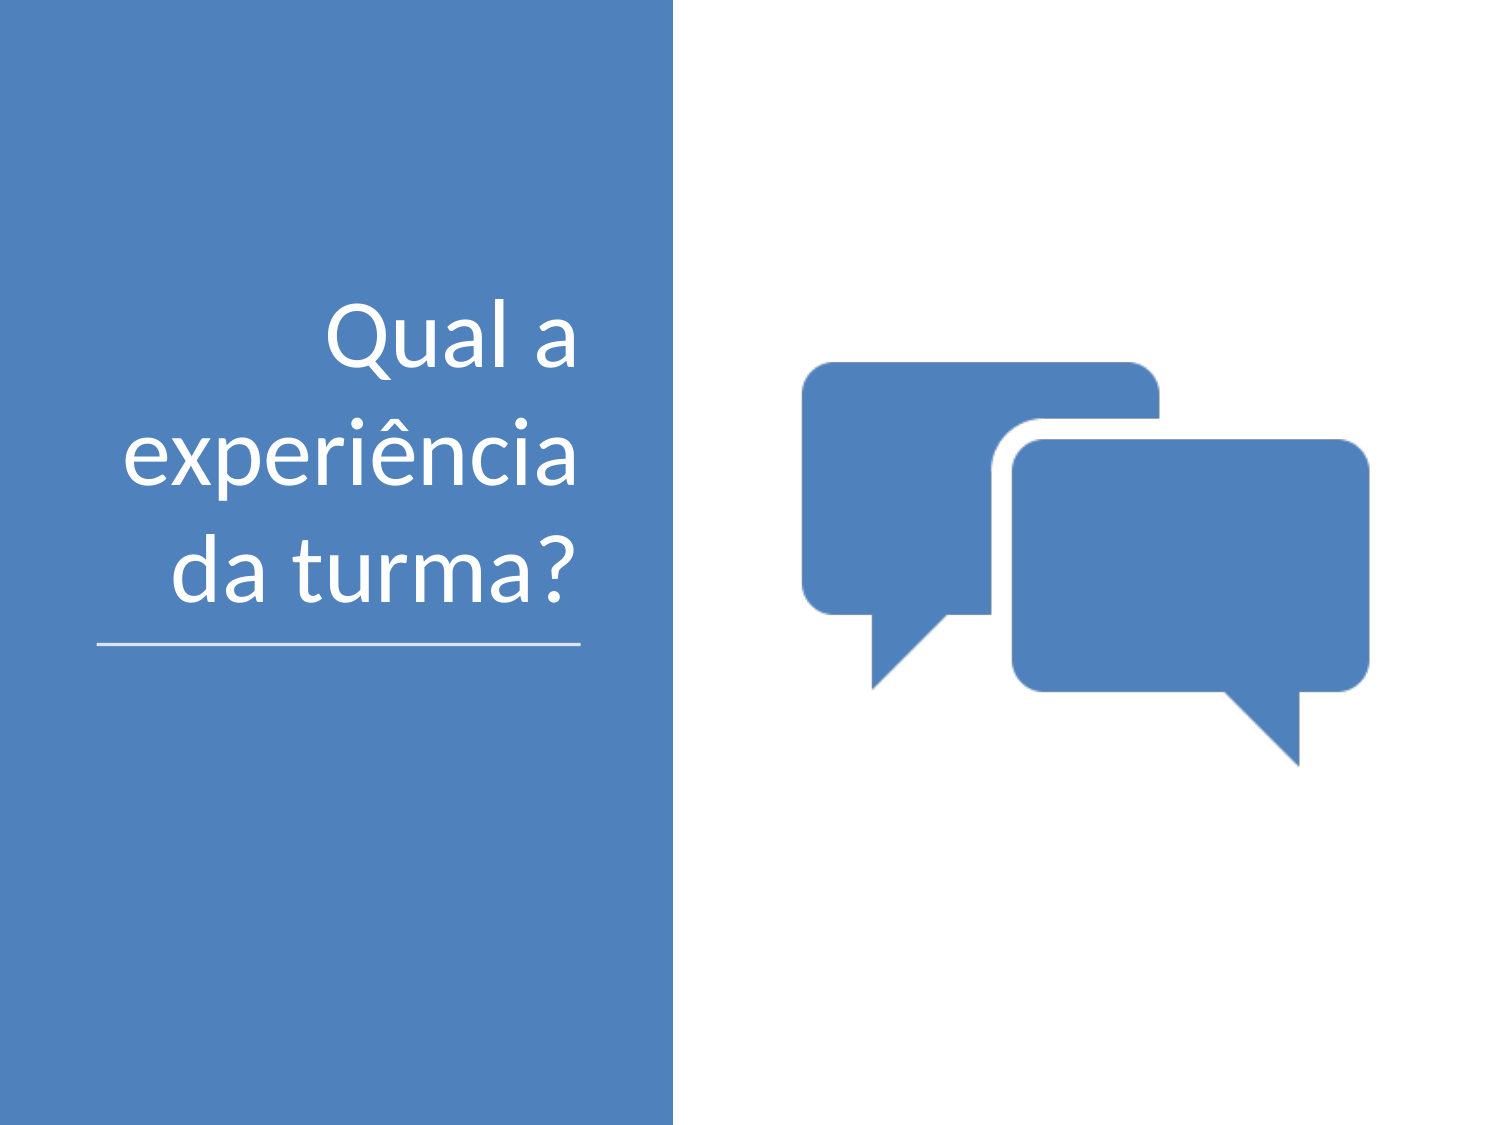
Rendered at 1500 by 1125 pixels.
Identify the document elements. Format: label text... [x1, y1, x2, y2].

title Qual a experiência da turma? [78, 131, 596, 630]
picture [749, 226, 1422, 899]
text_box [0, 0, 675, 1125]
